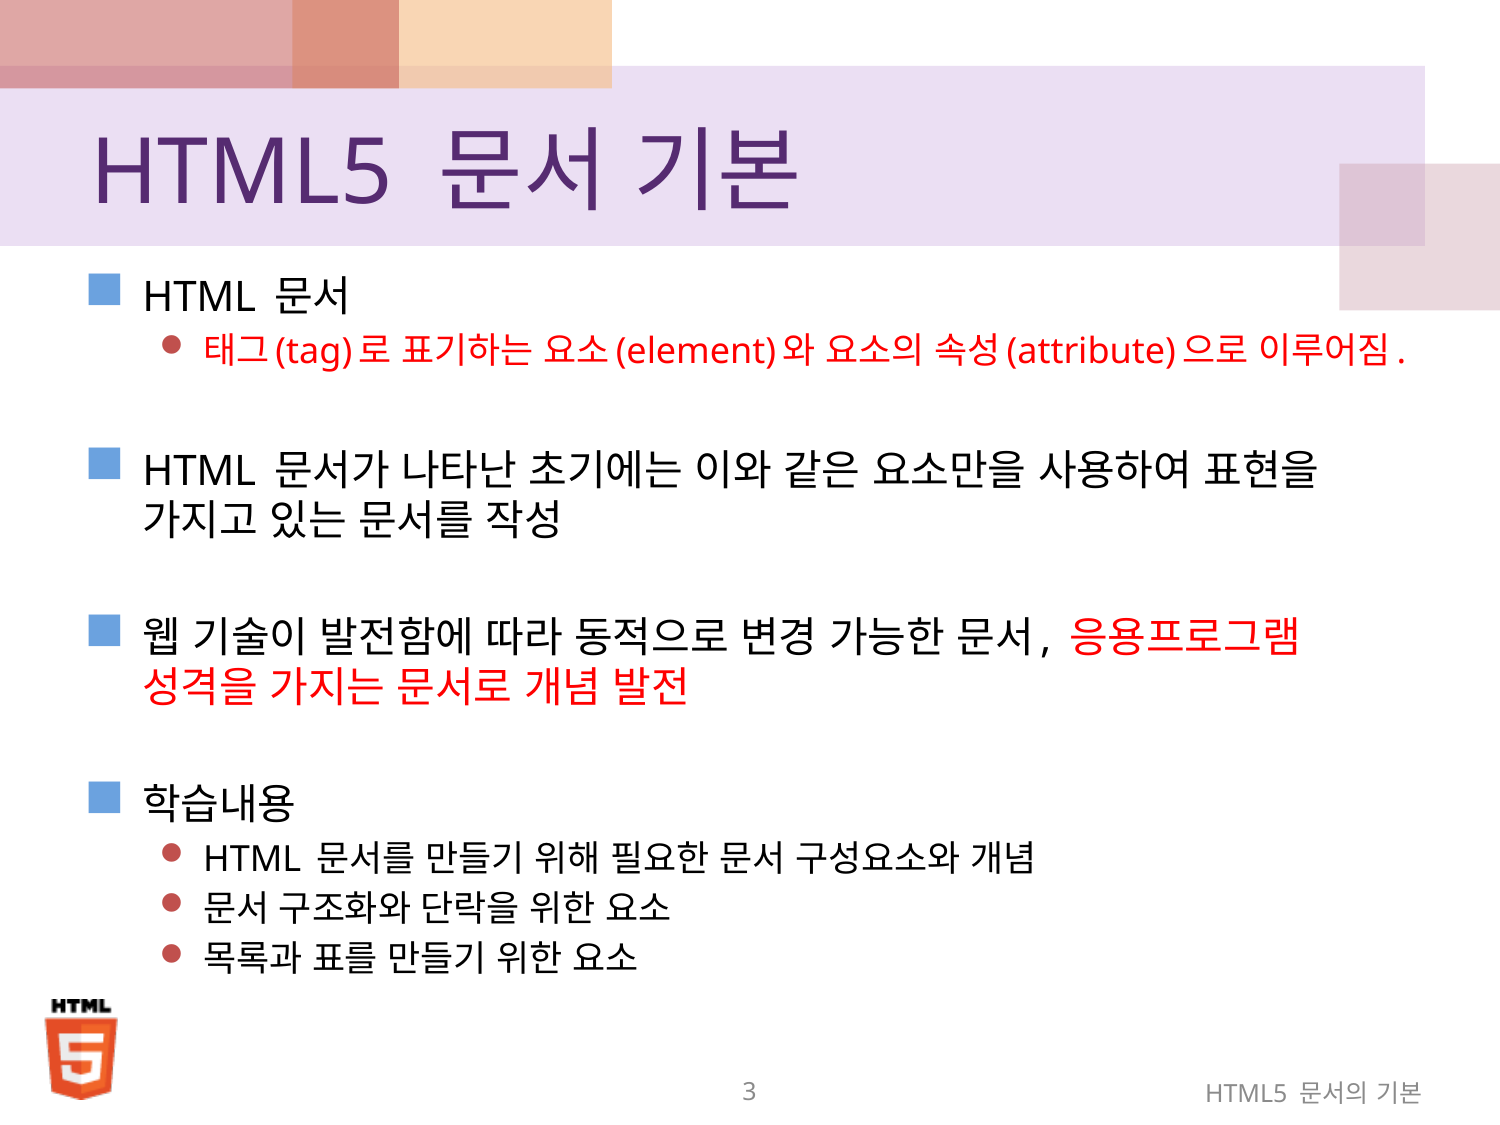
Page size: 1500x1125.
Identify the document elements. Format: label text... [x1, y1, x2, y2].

footer HTML5 문서의 기본 [963, 1072, 1438, 1113]
slide_number 3 [574, 1072, 925, 1113]
list HTML 문서 태그(tag)로 표기하는 요소(element)와 요소의 속성(attribute)으로 이루어짐. HTML 문서가 나타난 초기에는 이와 같은 요소만을 사용하여 표현을 가지고 있는 문서를 작성 웹 기술이 발전함에 따라 동적으로 변경 가능한 문서, 응용프로그램 성격을 가지는 문서로 개념 발전 학습내용 HTML 문서를 만들기 위해 필요한 문서 구성요소와 개념 문서 구조화와 단락을 위한 요소 목록과 표를 만들기 위한 요소 [75, 262, 1425, 1005]
picture [31, 999, 132, 1100]
title HTML5 문서 기본 [75, 88, 1425, 246]
